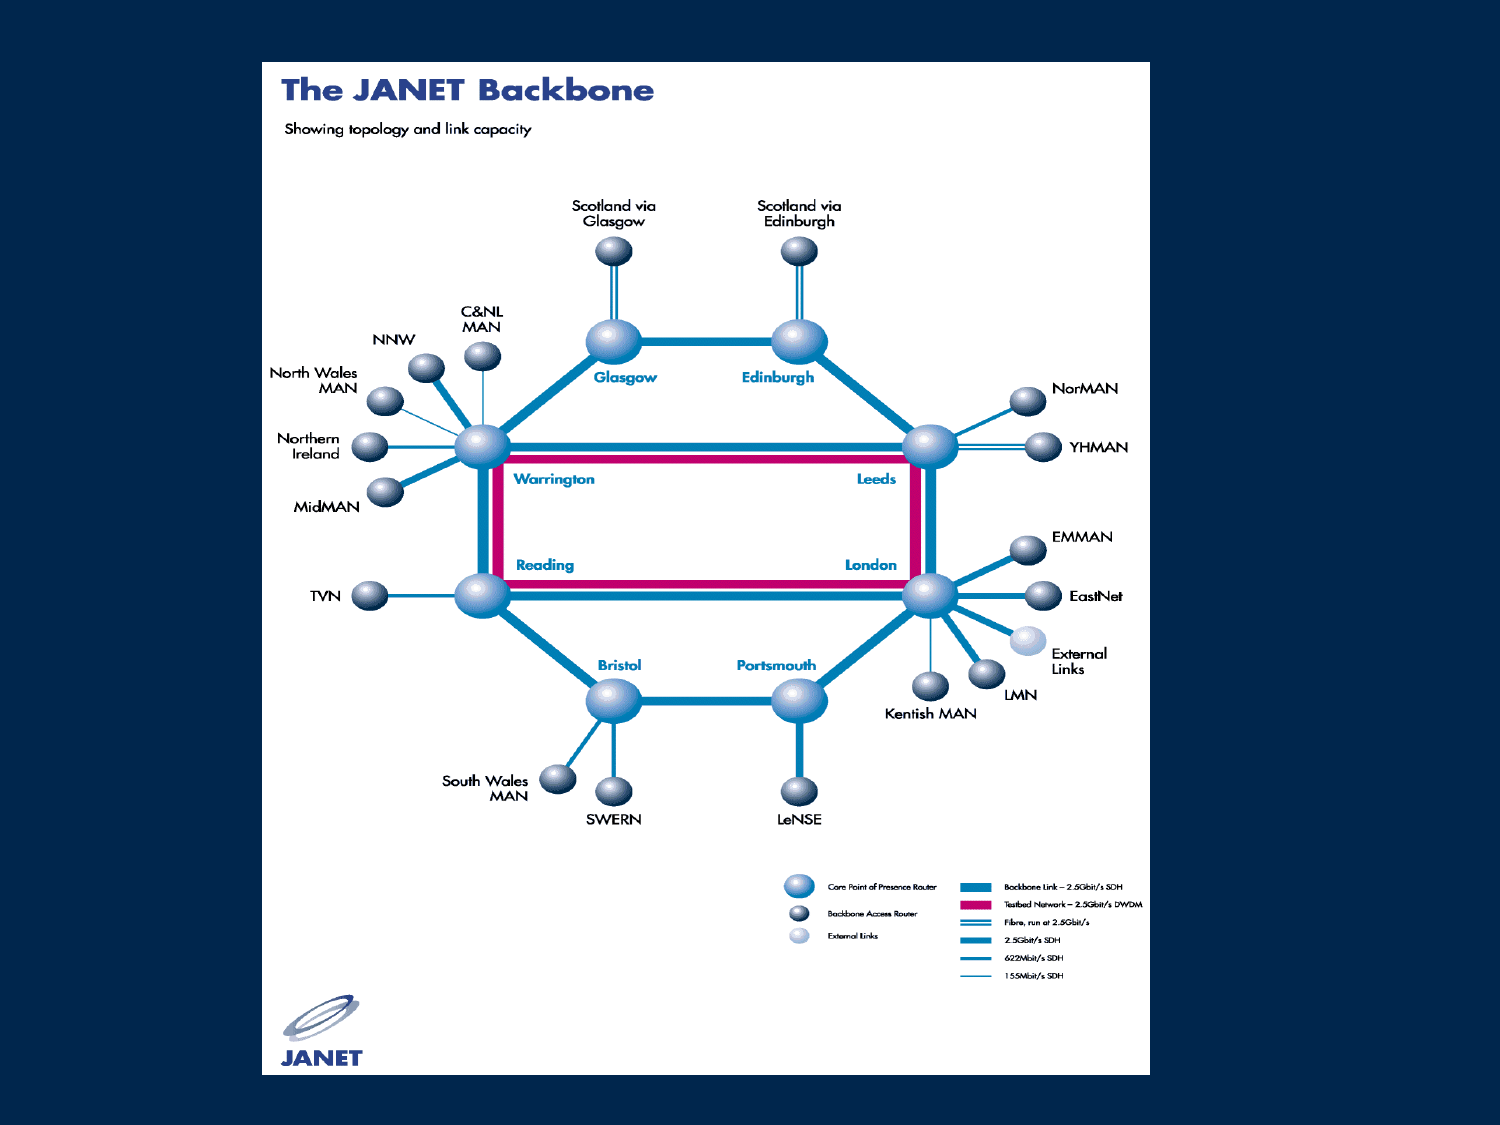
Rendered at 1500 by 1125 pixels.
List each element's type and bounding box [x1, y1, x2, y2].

picture [262, 62, 1151, 1076]
